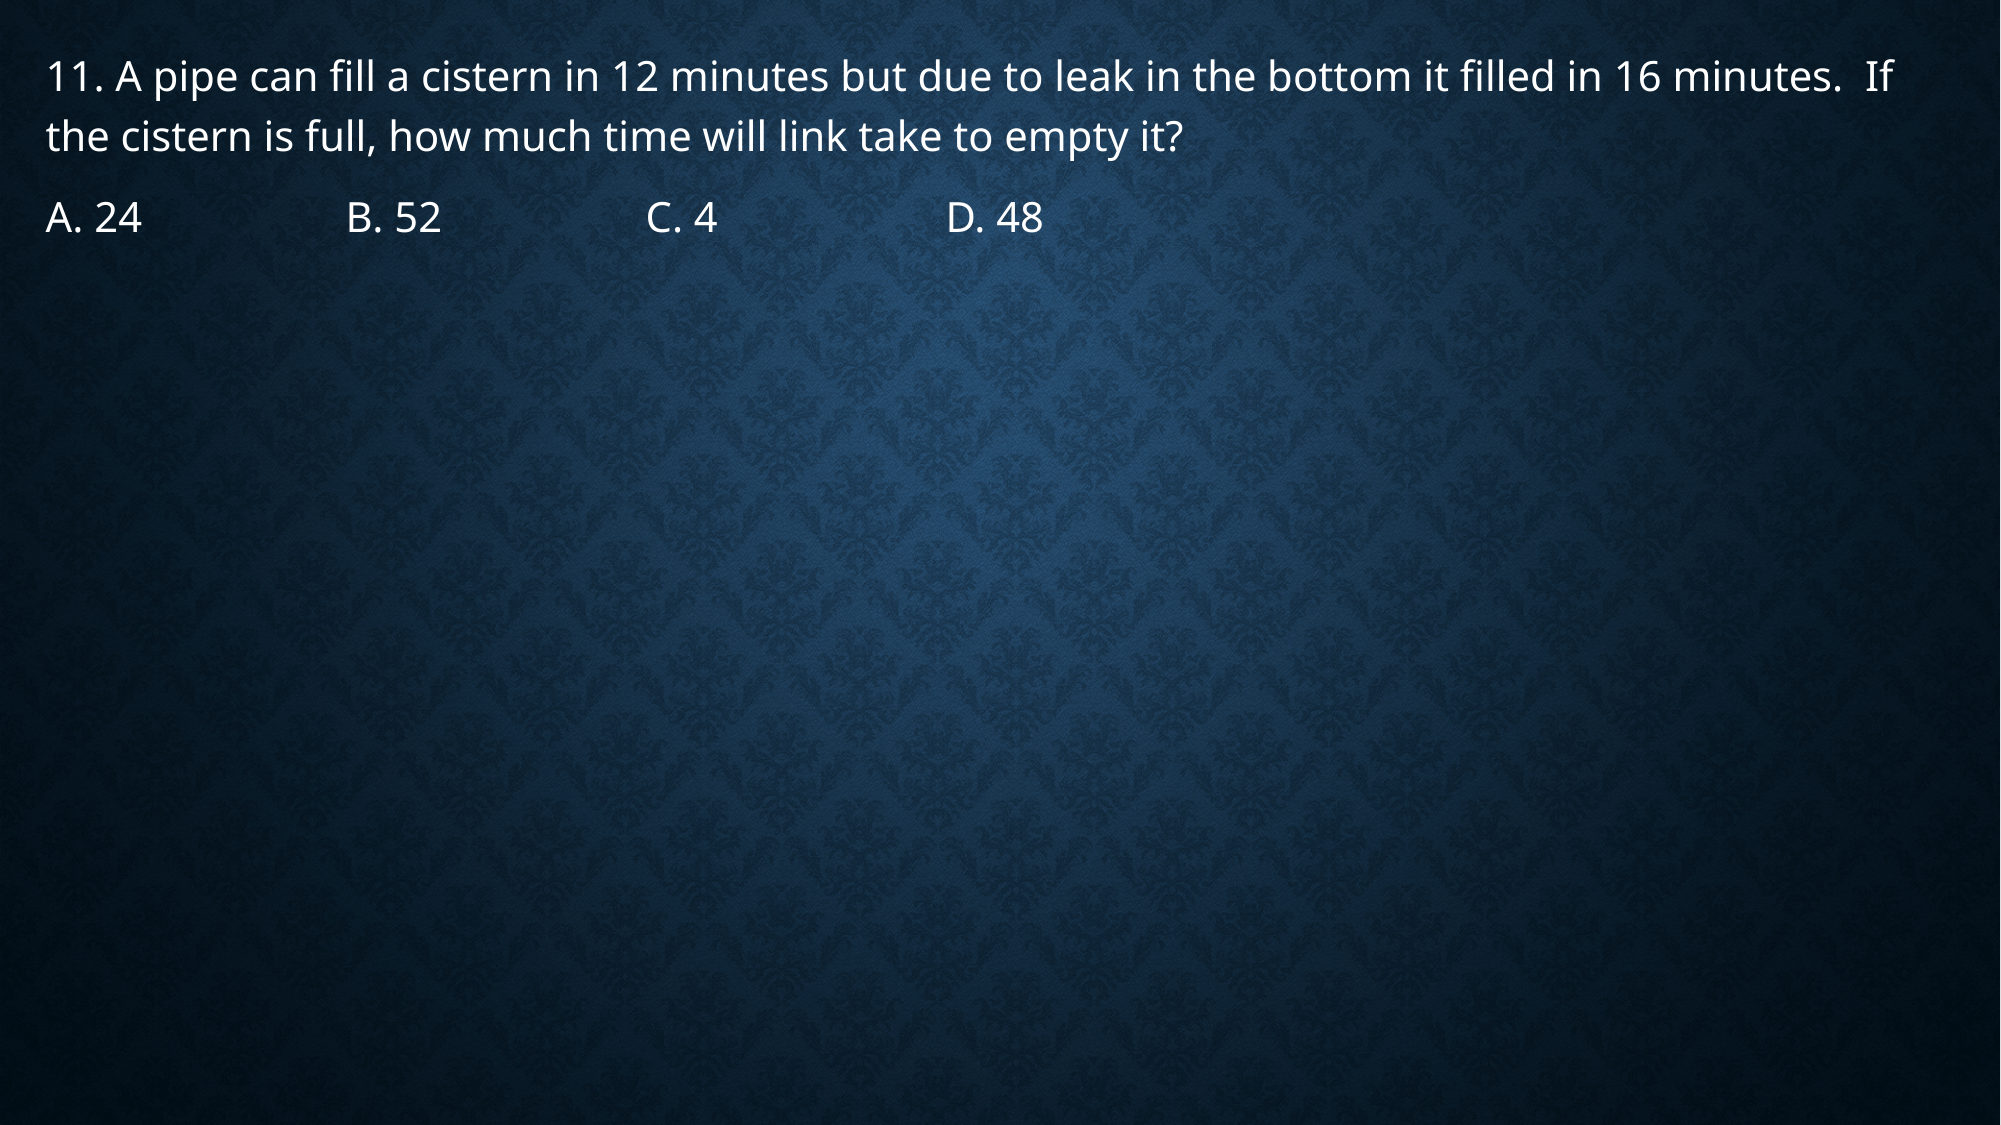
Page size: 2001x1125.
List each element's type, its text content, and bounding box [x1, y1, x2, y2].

list 11. A pipe can fill a cistern in 12 minutes but due to leak in the bottom it filled in 16 minutes. If the cistern is full, how much time will link take to empty it? A. 24 B. 52 C. 4 D. 48 [30, 32, 1980, 950]
